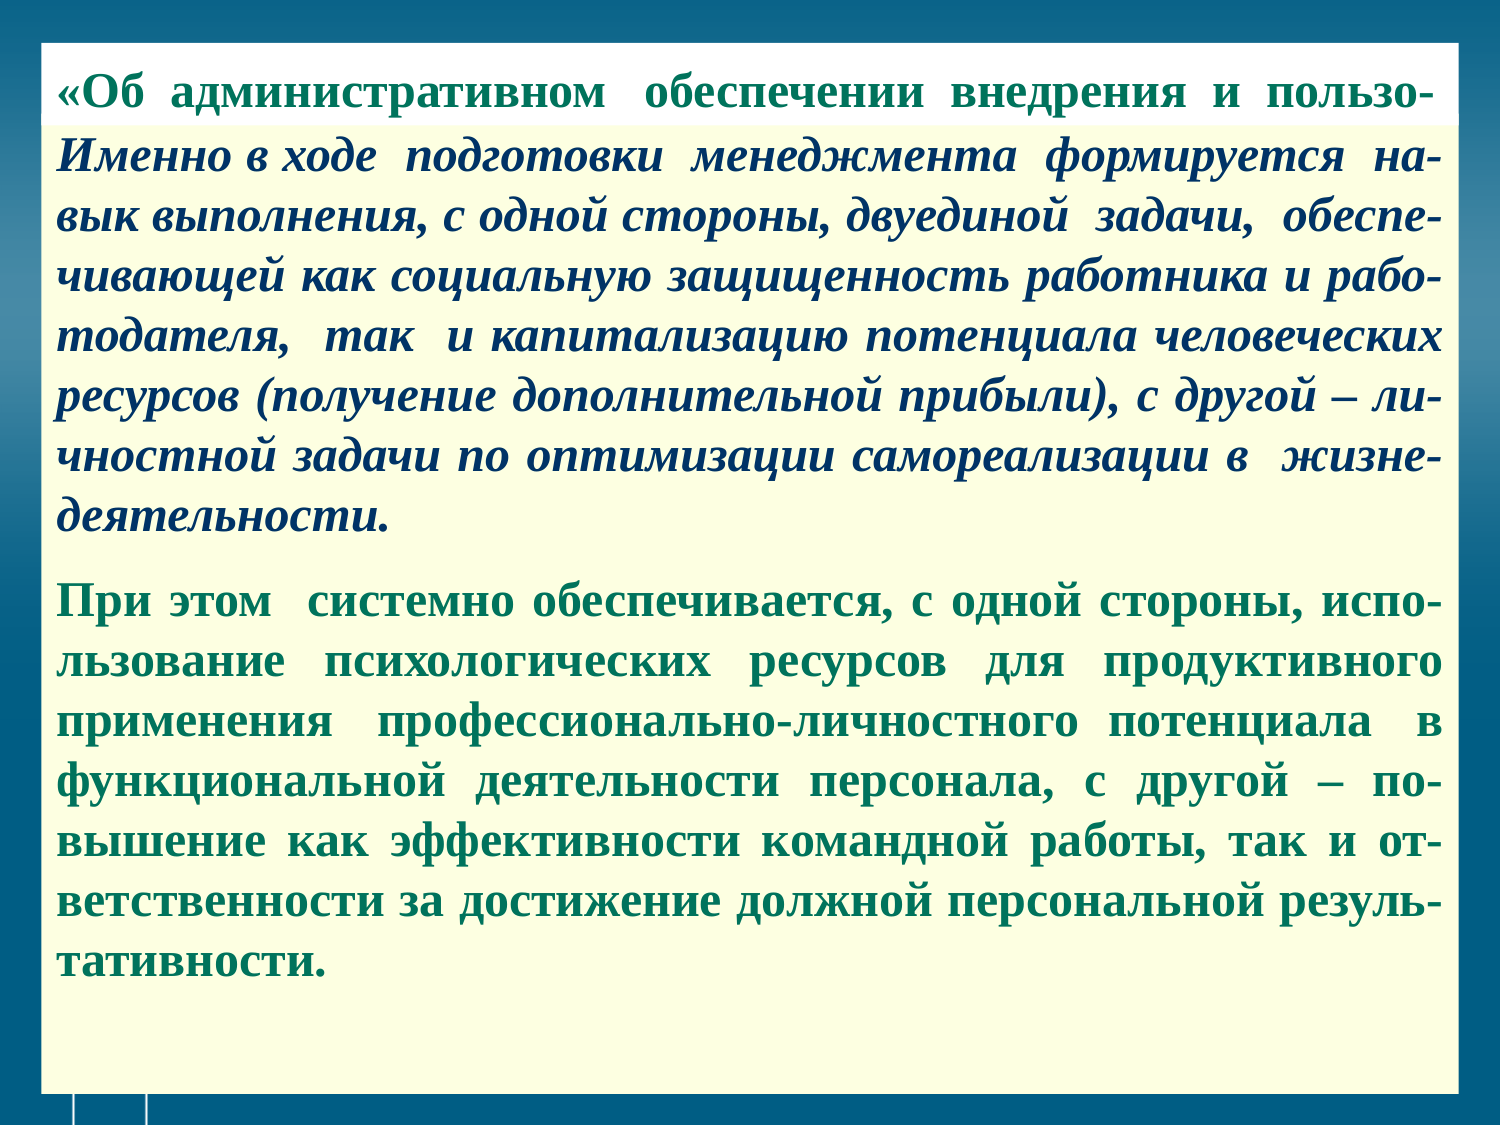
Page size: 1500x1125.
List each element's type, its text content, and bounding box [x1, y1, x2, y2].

list Именно в ходе подготовки менеджмента формируется на-вык выполнения, с одной стороны, двуединой задачи, обеспе-чивающей как социальную защищенность работника и рабо- тодателя, так и капитализацию потенциала человеческих ресурсов (получение дополнительной прибыли), с другой – ли-чностной задачи по оптимизации самореализации в жизне-деятельности. При этом системно обеспечивается, с одной стороны, испо-льзование психологических ресурсов для продуктивного применения профессионально-личностного потенциала в функциональной деятельности персонала, с другой – по-вышение как эффективности командной работы, так и от-ветственности за достижение должной персональной резуль-тативности. [41, 126, 1459, 1095]
title «Об административном обеспечении внедрения и пользо- [41, 42, 1459, 126]
picture [0, 11, 1500, 578]
